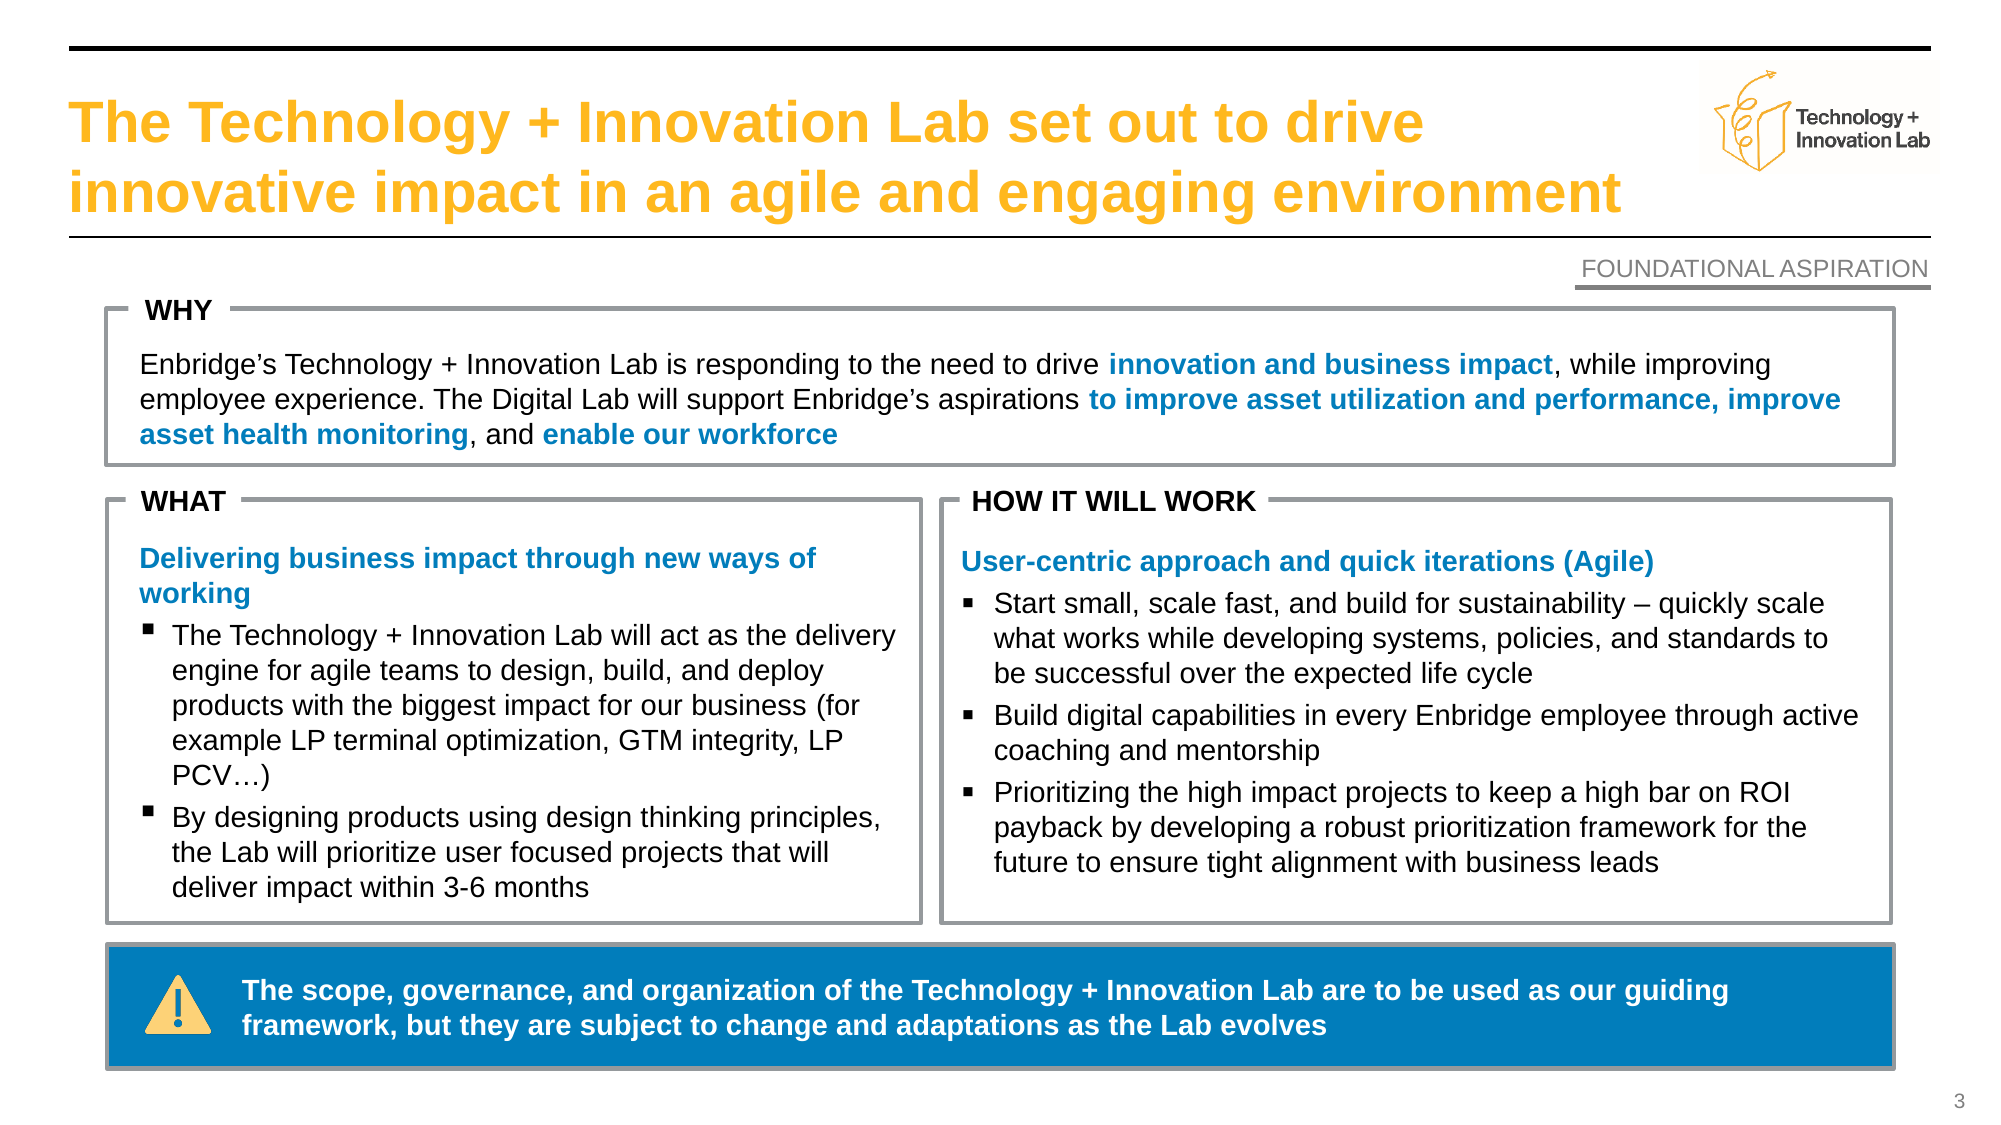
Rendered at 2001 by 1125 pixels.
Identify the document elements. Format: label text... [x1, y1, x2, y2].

text_box Delivering business impact through new ways of working The Technology + Innovation Lab will act as the delivery engine for agile teams to design, build, and deploy products with the biggest impact for our business (for example LP terminal optimization, GTM integrity, LP PCV…) By designing products using design thinking principles, the Lab will prioritize user focused projects that will deliver impact within 3-6 months [139, 539, 902, 904]
text_box [939, 497, 1893, 925]
text_box Enbridge’s Technology + Innovation Lab is responding to the need to drive innovation and business impact, while improving employee experience. The Digital Lab will support Enbridge’s aspirations to improve asset utilization and performance, improve asset health monitoring, and enable our workforce [139, 345, 1877, 450]
text_box [104, 306, 1896, 467]
title The Technology + Innovation Lab set out to drive innovative impact in an agile and engaging environment [68, 84, 1743, 273]
text_box The scope, governance, and organization of the Technology + Innovation Lab are to be used as our guiding framework, but they are subject to change and adaptations as the Lab evolves [105, 942, 1896, 1071]
picture [1699, 58, 1940, 174]
text_box WHAT [125, 482, 242, 518]
text_box User-centric approach and quick iterations (Agile) Start small, scale fast, and build for sustainability – quickly scale what works while developing systems, policies, and standards to be successful over the expected life cycle Build digital capabilities in every Enbridge employee through active coaching and mentorship Prioritizing the high impact projects to keep a high bar on ROI payback by developing a robust prioritization framework for the future to ensure tight alignment with business leads [961, 541, 1867, 879]
picture [146, 976, 210, 1033]
text_box WHY [128, 291, 230, 327]
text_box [1574, 252, 1932, 288]
text_box [105, 497, 923, 925]
text_box HOW IT WILL WORK [959, 482, 1269, 518]
